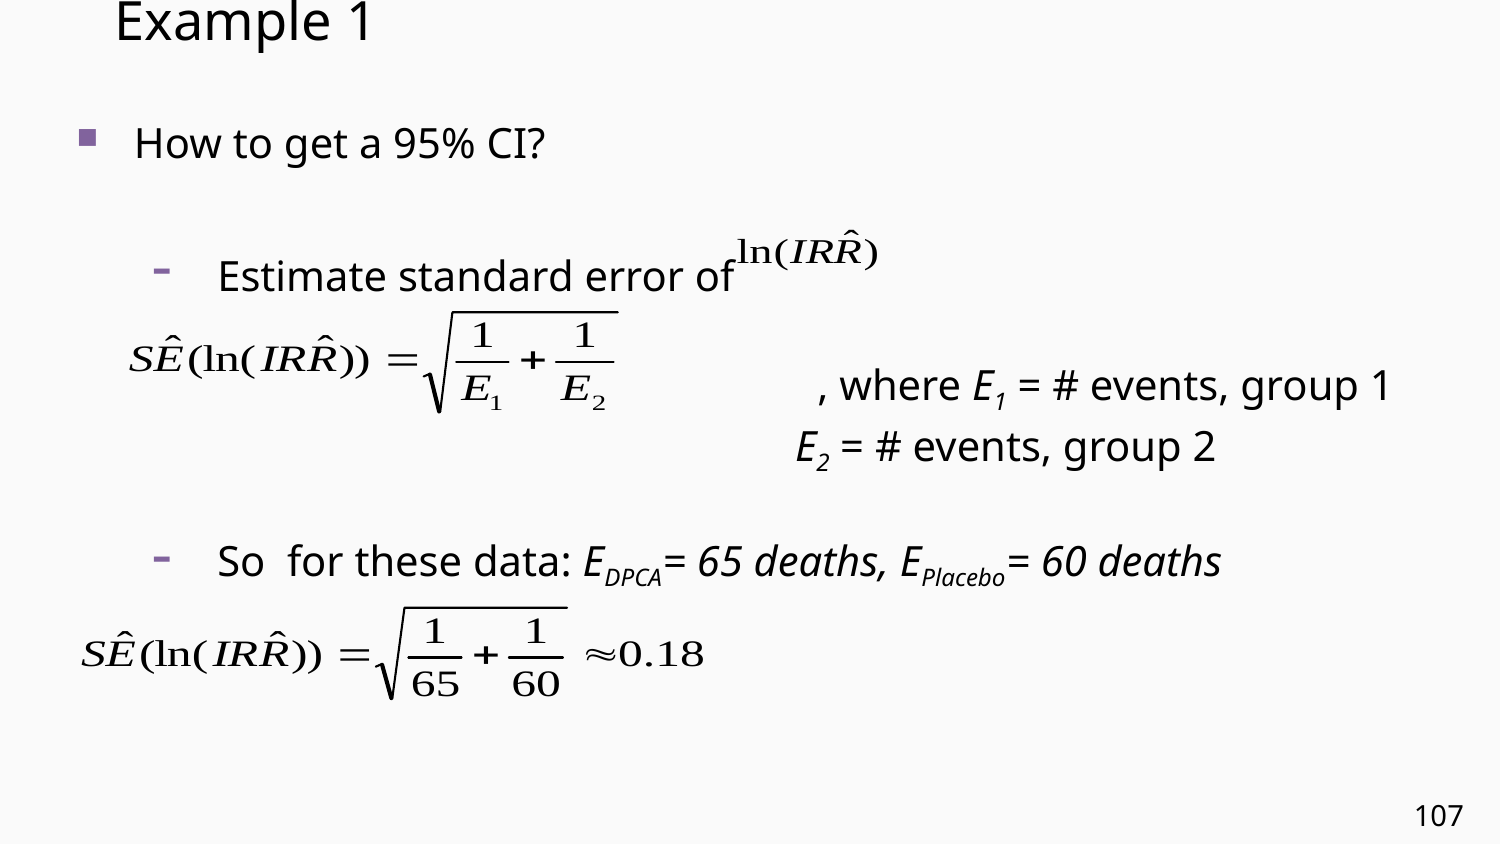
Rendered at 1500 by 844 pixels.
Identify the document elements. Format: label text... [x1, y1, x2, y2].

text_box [72, 598, 714, 708]
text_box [730, 222, 886, 279]
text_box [120, 302, 630, 422]
list How to get a 95% CI? Estimate standard error of , where E1 = # events, group 1 E2 = # events, group 2 So for these data: EDPCA= 65 deaths, EPlacebo= 60 deaths [61, 108, 1439, 789]
title Example 1 [85, 4, 1463, 60]
slide_number 107 [1380, 789, 1480, 841]
